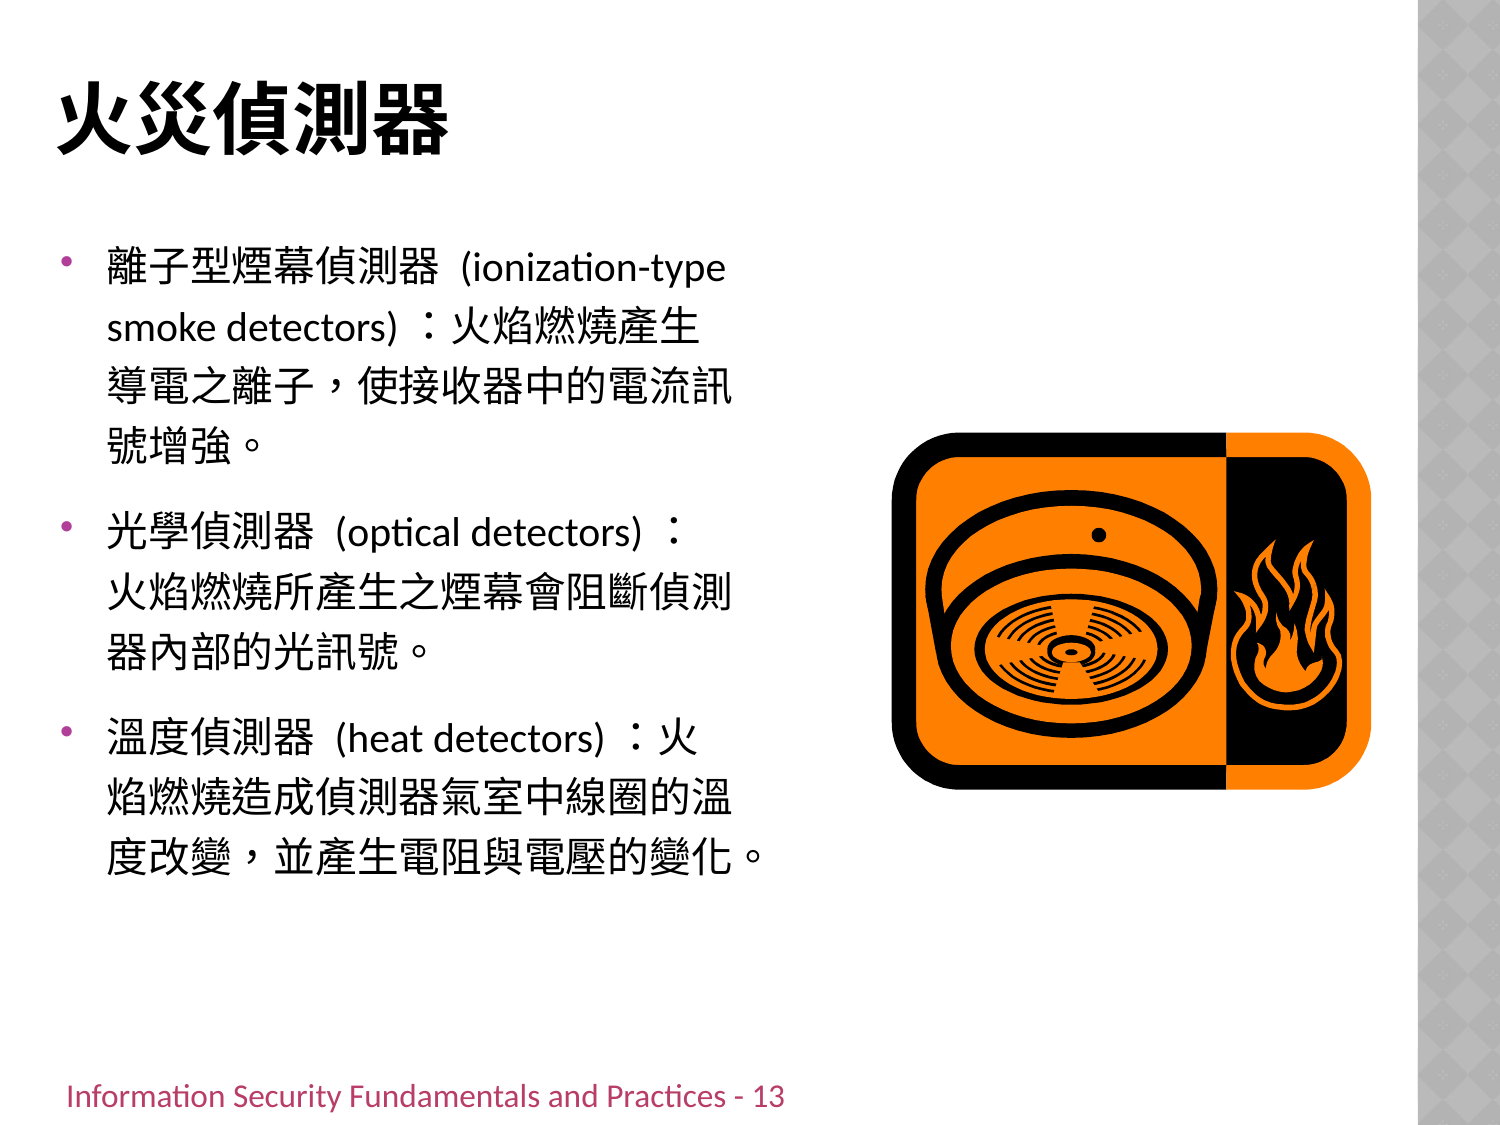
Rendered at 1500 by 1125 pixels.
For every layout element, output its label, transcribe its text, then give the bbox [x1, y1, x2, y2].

list 離子型煙幕偵測器 (ionization-type smoke detectors)：火焰燃燒產生導電之離子，使接收器中的電流訊號增強。 光學偵測器 (optical detectors)：火焰燃燒所產生之煙幕會阻斷偵測器內部的光訊號。 溫度偵測器 (heat detectors)：火焰燃燒造成偵測器氣室中線圈的溫度改變，並產生電阻與電壓的變化。 [46, 222, 750, 1059]
title 火災偵測器 [46, 52, 1395, 164]
picture [891, 432, 1372, 790]
